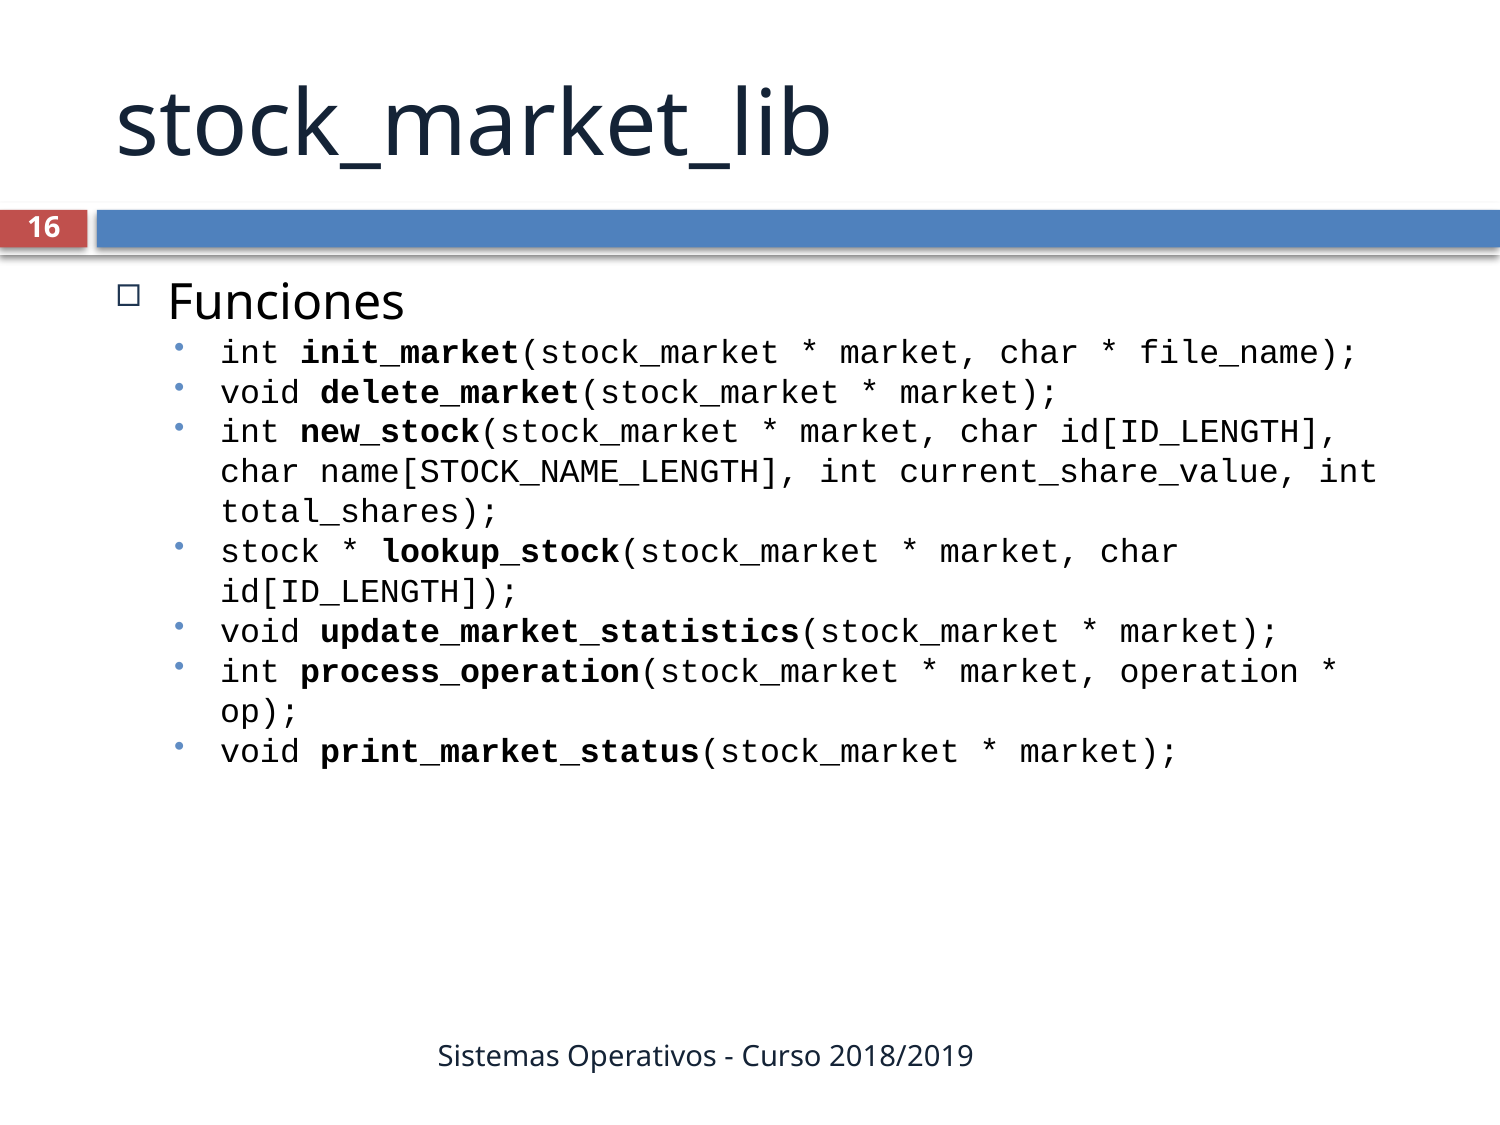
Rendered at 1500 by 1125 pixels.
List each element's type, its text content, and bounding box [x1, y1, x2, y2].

text_box Sistemas Operativos - Curso 2018/2019 [99, 1025, 990, 1085]
text_box 1 [0, 208, 88, 249]
text_box stock_market_lib [100, 37, 1438, 200]
text_box Funciones int init_market(stock_market * market, char * file_name); void delete_market(stock_market * market); int new_stock(stock_market * market, char id[ID_LENGTH], char name[STOCK_NAME_LENGTH], int current_share_value, int total_shares); stock * lookup_stock(stock_market * market, char id[ID_LENGTH]); void update_market_statistics(stock_market * market); int process_operation(stock_market * market, operation * op); void print_market_status(stock_market * market); [100, 262, 1438, 1025]
